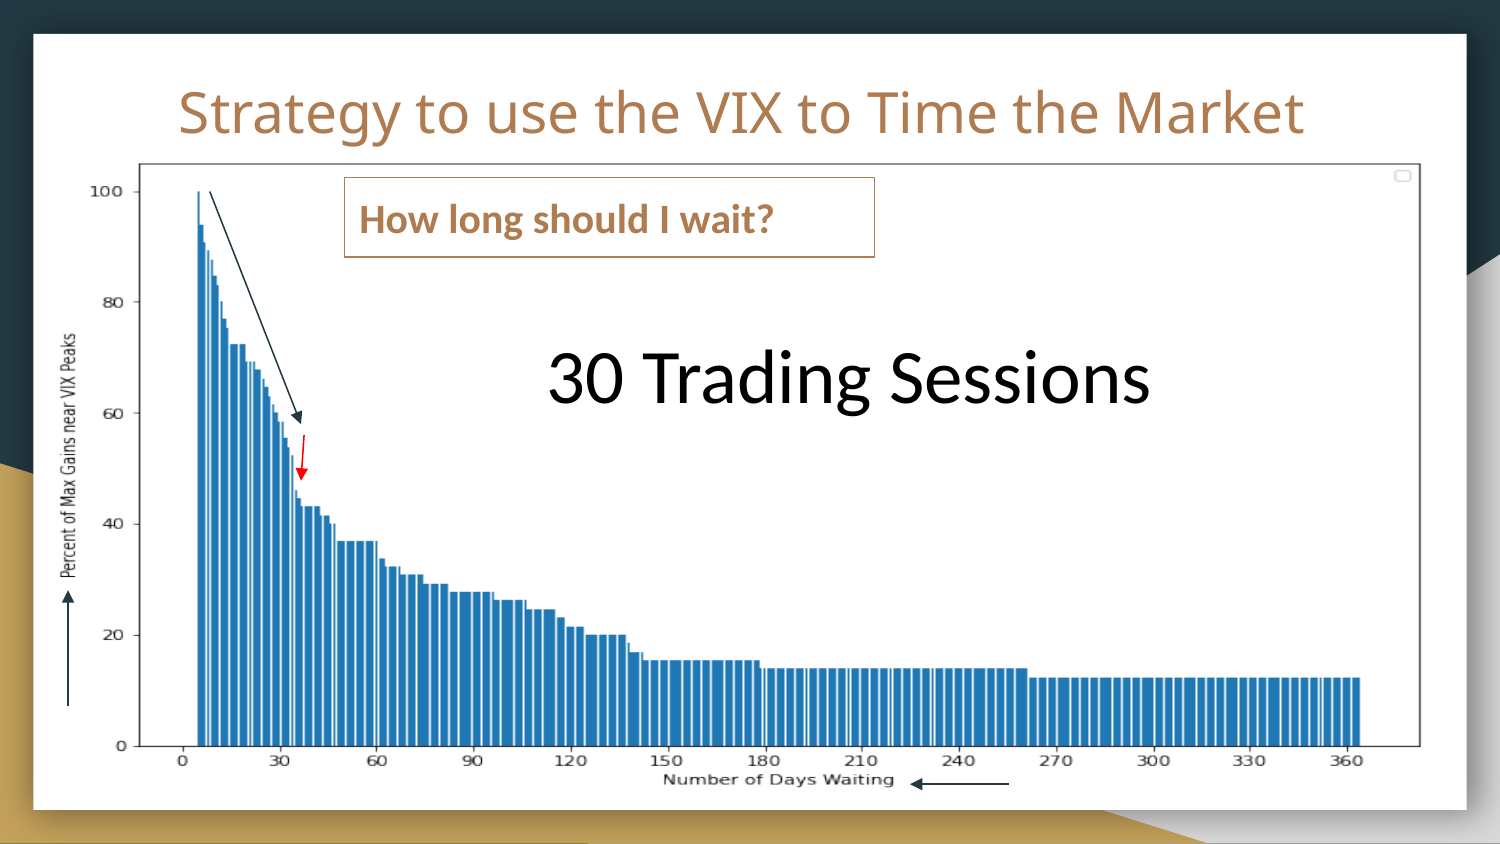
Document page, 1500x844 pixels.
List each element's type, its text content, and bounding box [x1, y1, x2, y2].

title Strategy to use the VIX to Time the Market [126, 61, 1358, 152]
picture [48, 153, 1433, 798]
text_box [209, 191, 302, 425]
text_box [300, 434, 305, 481]
